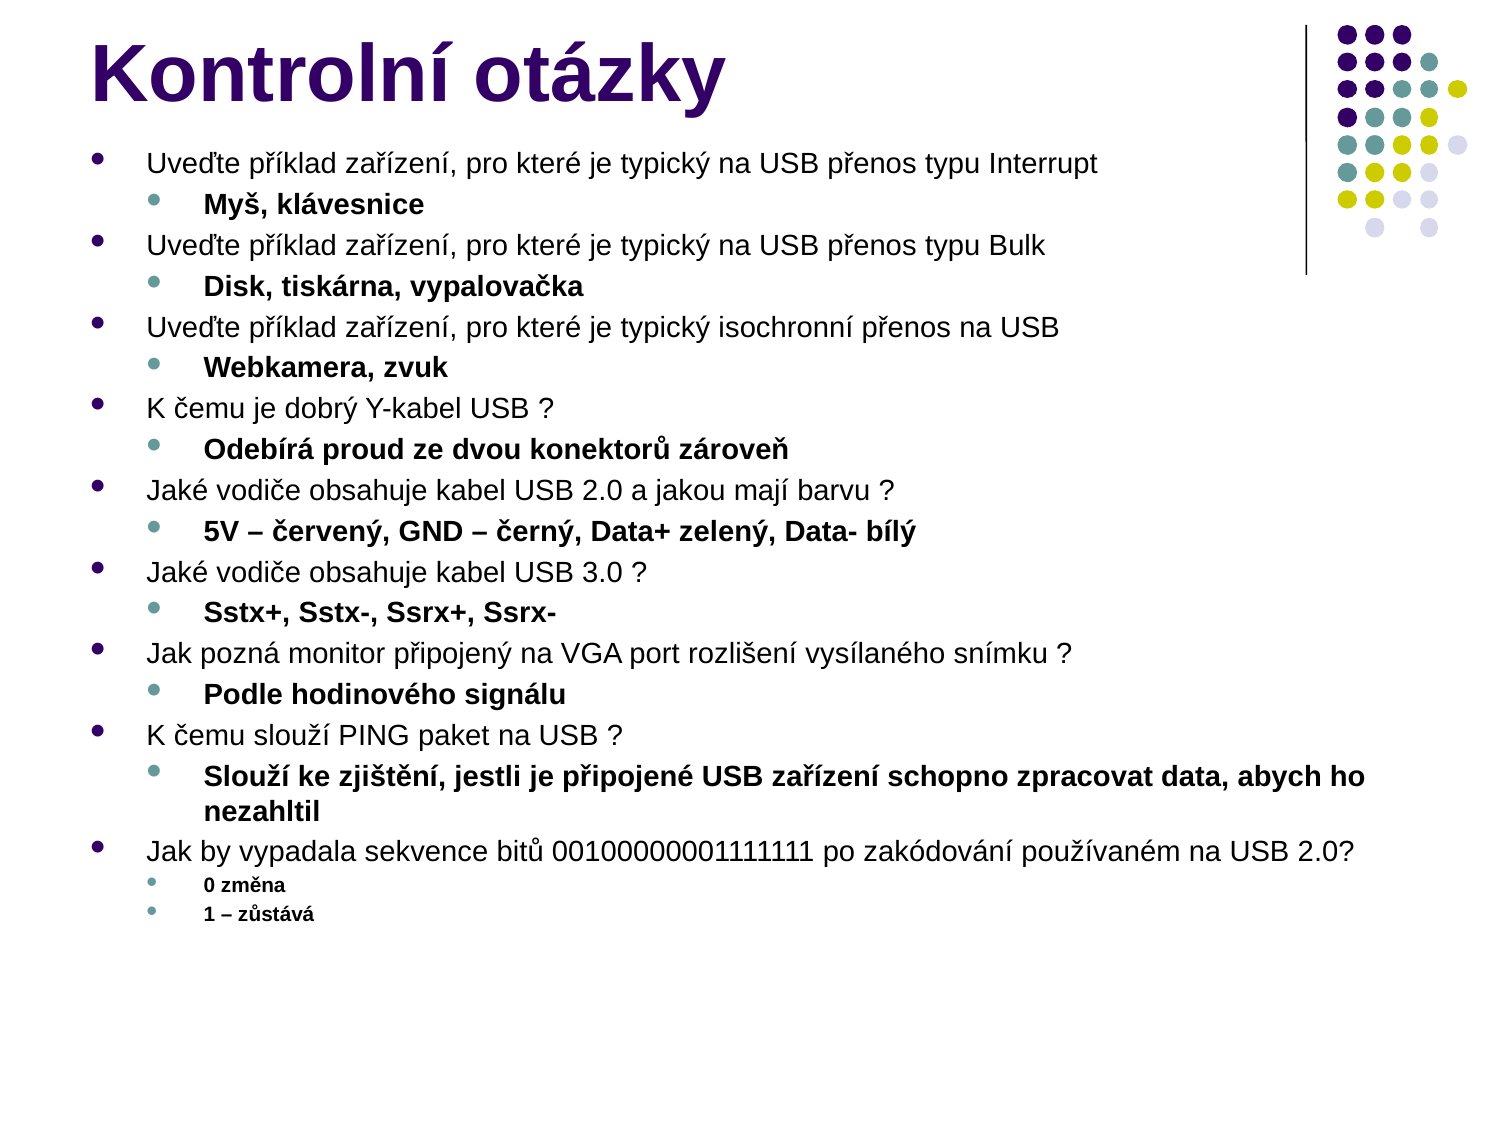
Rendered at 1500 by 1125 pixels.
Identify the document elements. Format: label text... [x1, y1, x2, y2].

title Kontrolní otázky [75, 20, 1313, 126]
list Uveďte příklad zařízení, pro které je typický na USB přenos typu Interrupt Myš, klávesnice Uveďte příklad zařízení, pro které je typický na USB přenos typu Bulk Disk, tiskárna, vypalovačka Uveďte příklad zařízení, pro které je typický isochronní přenos na USB Webkamera, zvuk K čemu je dobrý Y-kabel USB ? Odebírá proud ze dvou konektorů zároveň Jaké vodiče obsahuje kabel USB 2.0 a jakou mají barvu ? 5V – červený, GND – černý, Data+ zelený, Data- bílý Jaké vodiče obsahuje kabel USB 3.0 ? Sstx+, Sstx-, Ssrx+, Ssrx- Jak pozná monitor připojený na VGA port rozlišení vysílaného snímku ? Podle hodinového signálu K čemu slouží PING paket na USB ? Slouží ke zjištění, jestli je připojené USB zařízení schopno zpracovat data, abych ho nezahltil Jak by vypadala sekvence bitů 00100000001111111 po zakódování používaném na USB 2.0? 0 změna 1 – zůstává [75, 137, 1425, 1094]
